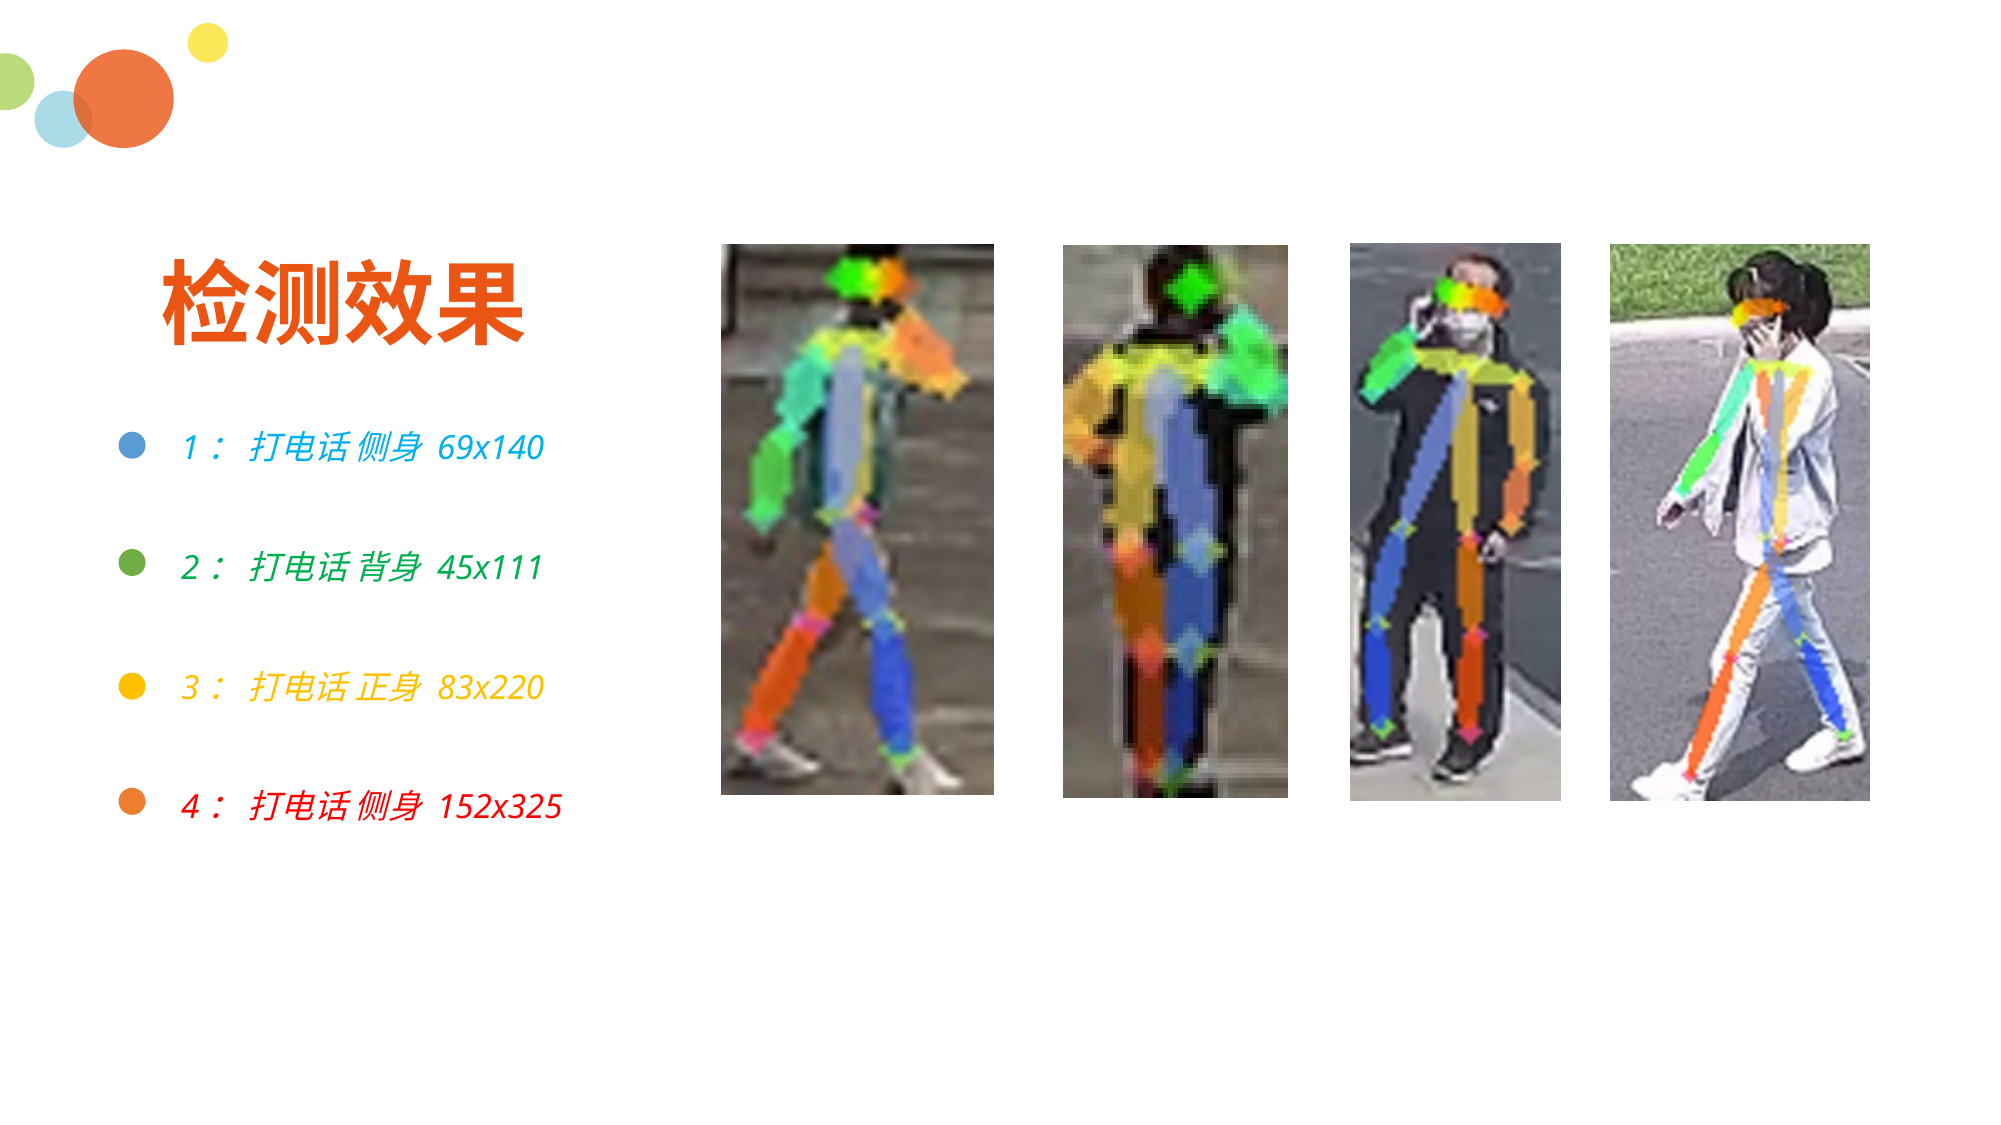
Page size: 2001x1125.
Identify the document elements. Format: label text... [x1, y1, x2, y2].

text_box 1： 打电话 侧身 69x140 2： 打电话 背身 45x111 3： 打电话 正身 83x220 4： 打电话 侧身 152x325 [180, 426, 702, 946]
text_box [187, 22, 229, 63]
text_box [118, 787, 146, 815]
picture [721, 244, 994, 796]
text_box [0, 53, 35, 111]
text_box [118, 672, 146, 700]
picture [1350, 243, 1561, 801]
text_box [73, 49, 174, 149]
text_box 检测效果 [160, 245, 721, 356]
text_box [118, 431, 146, 459]
text_box [34, 90, 88, 148]
text_box [118, 548, 146, 577]
picture [1609, 244, 1871, 801]
picture [1063, 245, 1288, 799]
